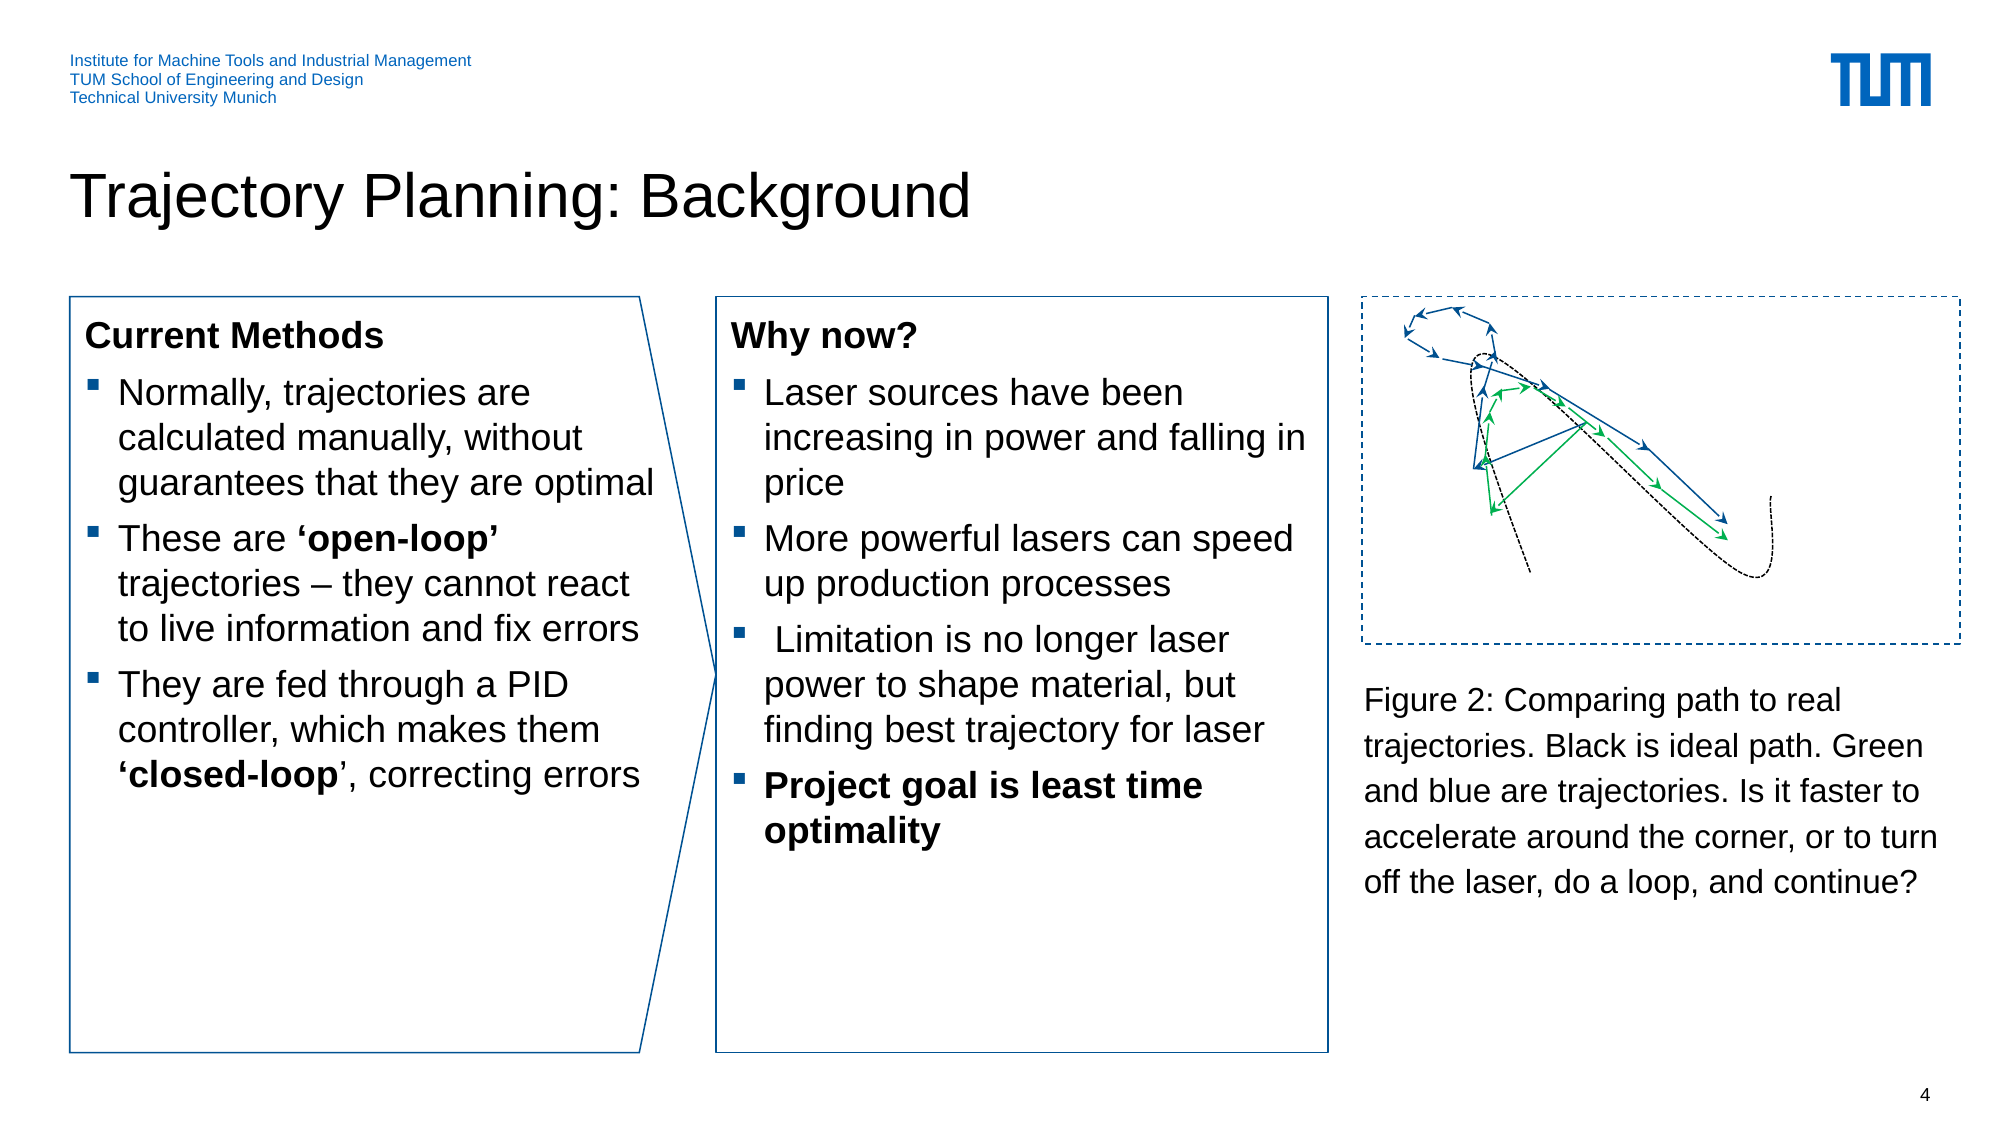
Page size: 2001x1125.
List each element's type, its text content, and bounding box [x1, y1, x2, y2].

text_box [1361, 296, 1961, 645]
slide_number 4 [1854, 1080, 1931, 1106]
text_box Figure 2: Comparing path to real trajectories. Black is ideal path. Green and blue are trajectories. Is it faster to accelerate around the corner, or to turn off the laser, do a loop, and continue? [1363, 672, 1962, 901]
text_box [682, 507, 715, 842]
title Trajectory Planning: Background [69, 162, 1932, 231]
text_box Why now? Laser sources have been increasing in power and falling in price More powerful lasers can speed up production processes Limitation is no longer laser power to shape material, but finding best trajectory for laser Project goal is least time optimality [715, 296, 1329, 1053]
text_box Current Methods Normally, trajectories are calculated manually, without guarantees that they are optimal These are ‘open-loop’ trajectories – they cannot react to live information and fix errors They are fed through a PID controller, which makes them ‘closed-loop’, correcting errors [69, 296, 682, 1053]
